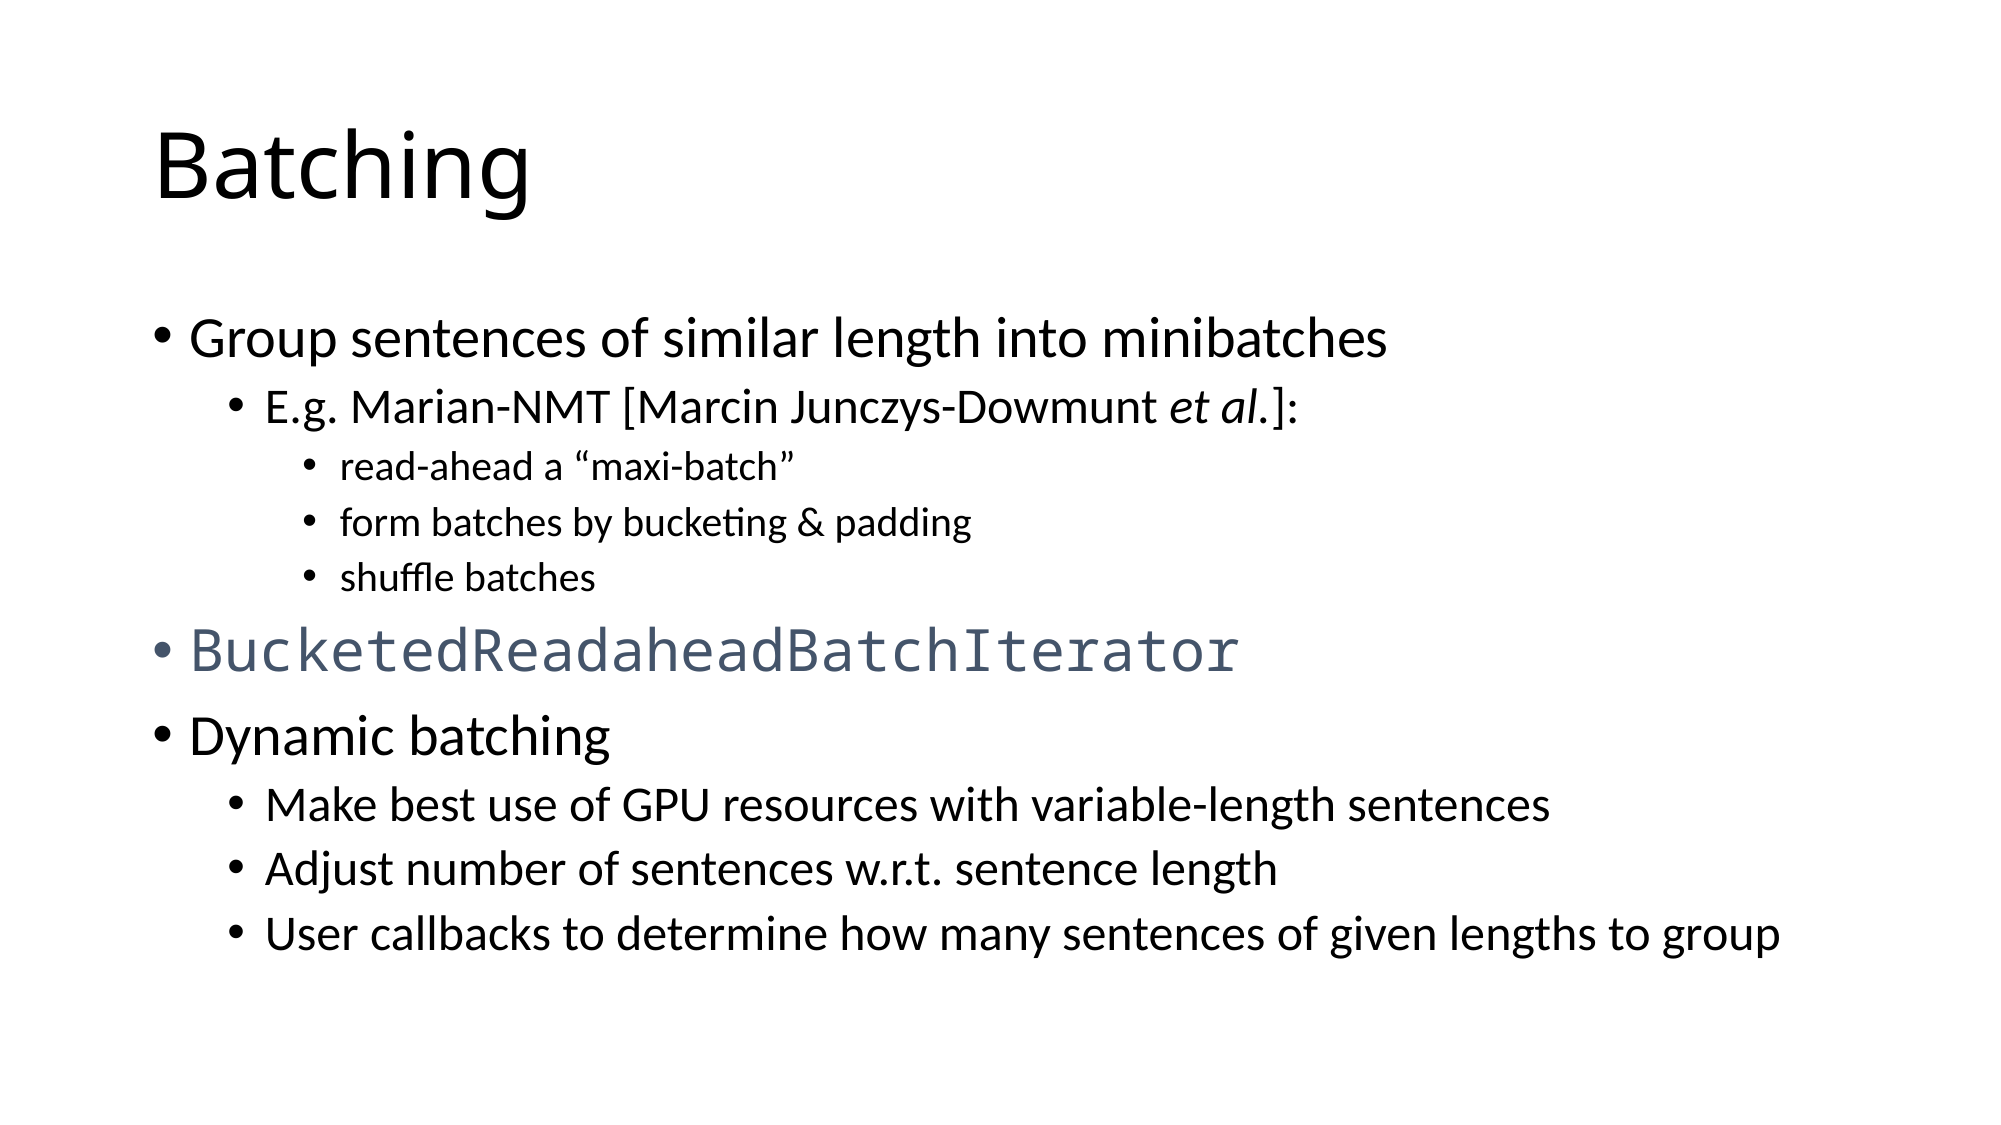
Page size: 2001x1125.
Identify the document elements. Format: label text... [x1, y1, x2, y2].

title Batching [137, 59, 1863, 278]
list Group sentences of similar length into minibatches E.g. Marian-NMT [Marcin Junczys-Dowmunt et al.]: read-ahead a “maxi-batch” form batches by bucketing & padding shuffle batches BucketedReadaheadBatchIterator Dynamic batching Make best use of GPU resources with variable-length sentences Adjust number of sentences w.r.t. sentence length User callbacks to determine how many sentences of given lengths to group [137, 299, 1863, 1014]
